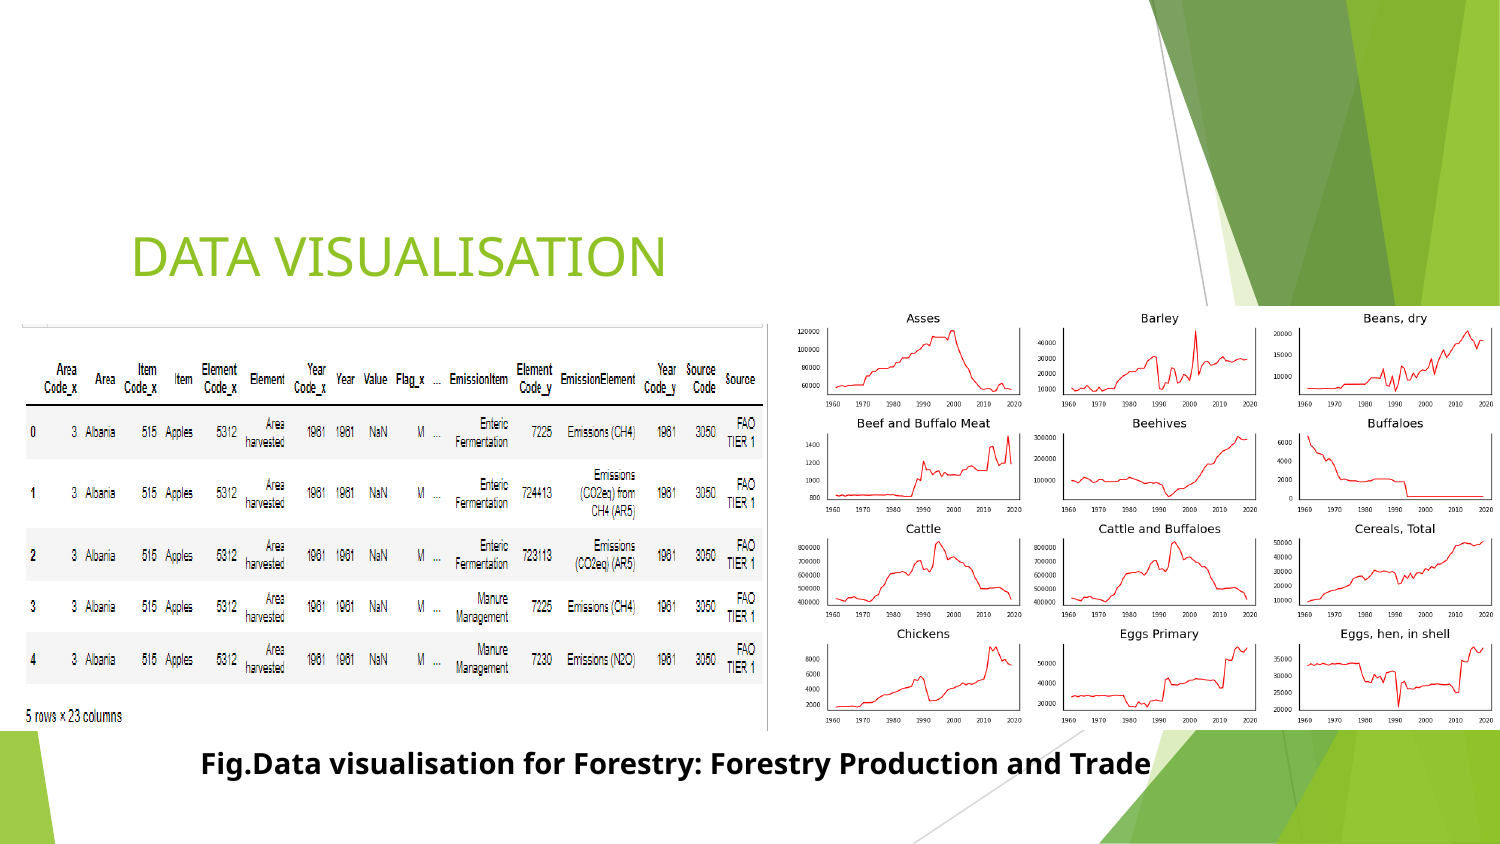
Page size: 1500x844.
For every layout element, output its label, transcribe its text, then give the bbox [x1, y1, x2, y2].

picture [0, 324, 770, 732]
title DATA VISUALISATION [119, 216, 1381, 305]
picture [790, 306, 1500, 731]
text_box Fig.Data visualisation for Forestry: Forestry Production and Trade [185, 730, 1194, 831]
text_box [78, 99, 1270, 165]
